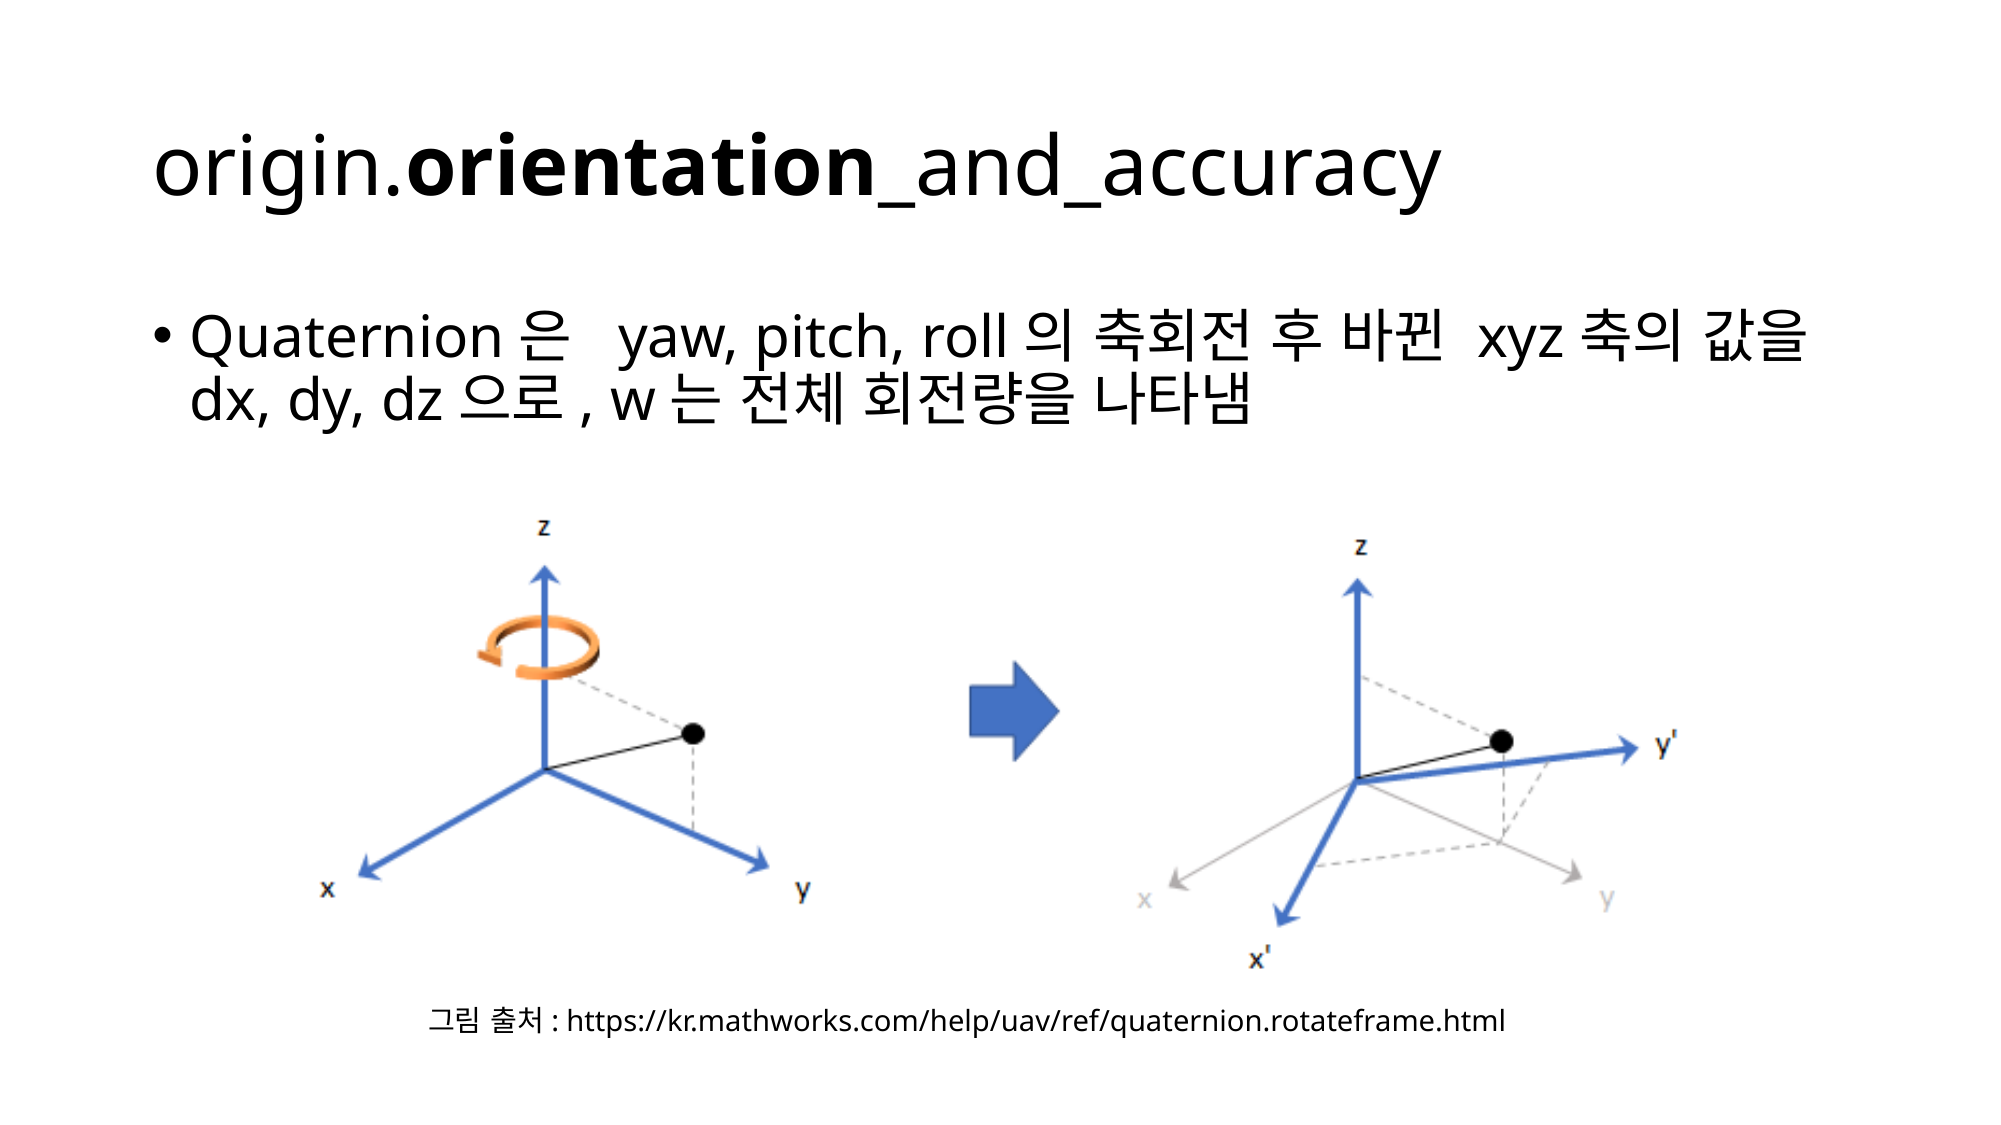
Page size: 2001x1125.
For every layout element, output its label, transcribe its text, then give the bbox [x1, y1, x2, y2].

list Quaternion은 yaw, pitch, roll의 축회전 후 바뀐 xyz축의 값을 dx, dy, dz으로, w는 전체 회전량을 나타냄 [137, 299, 1863, 1014]
picture [299, 493, 1701, 999]
text_box 그림 출처: https://kr.mathworks.com/help/uav/ref/quaternion.rotateframe.html [245, 995, 1690, 1046]
title origin.orientation_and_accuracy [137, 59, 1863, 278]
